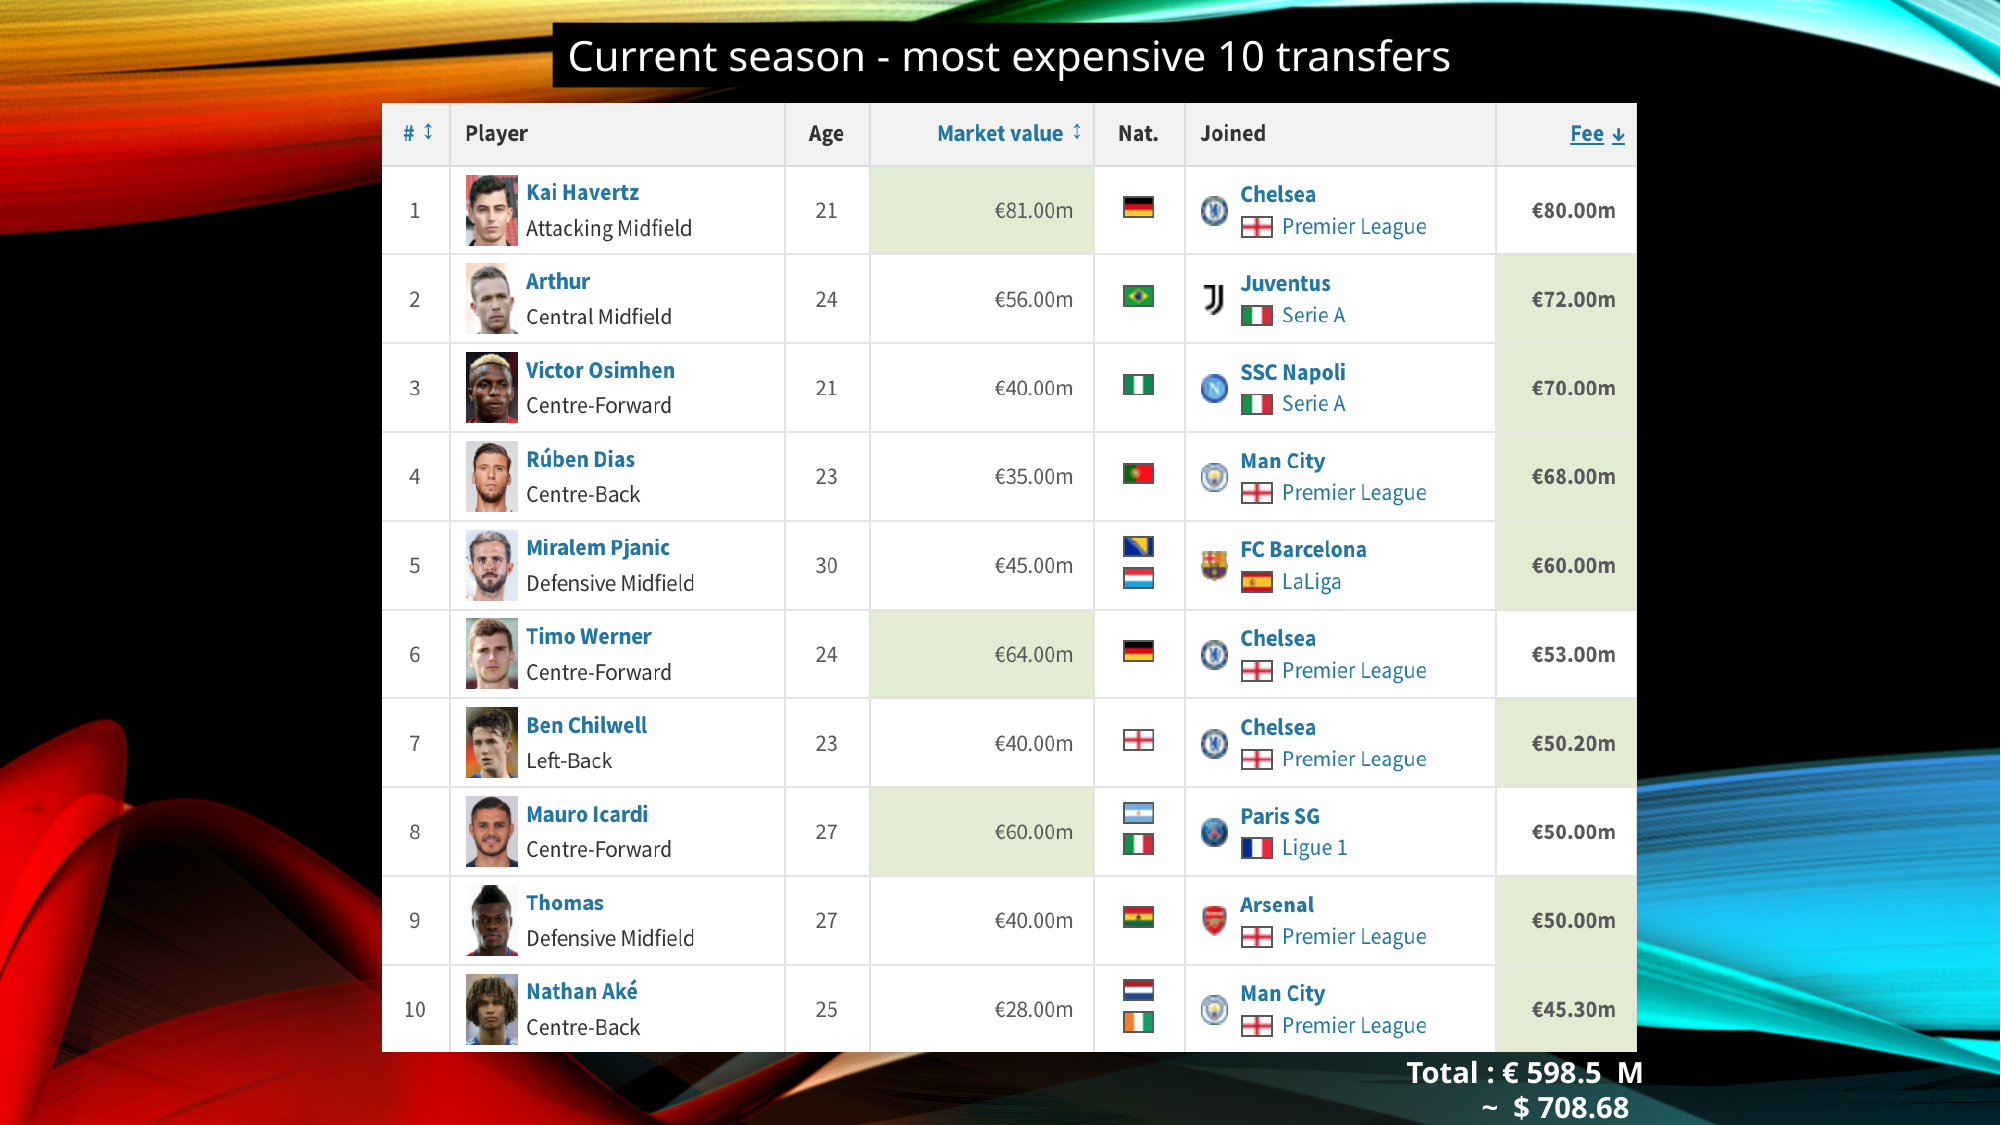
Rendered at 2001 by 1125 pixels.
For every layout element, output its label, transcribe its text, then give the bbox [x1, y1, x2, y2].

picture [0, 0, 2000, 1125]
text_box Current season - most expensive 10 transfers [552, 22, 1467, 88]
text_box Total : € 598.5 M ~ $ 708.68 M [1391, 1046, 1660, 1125]
